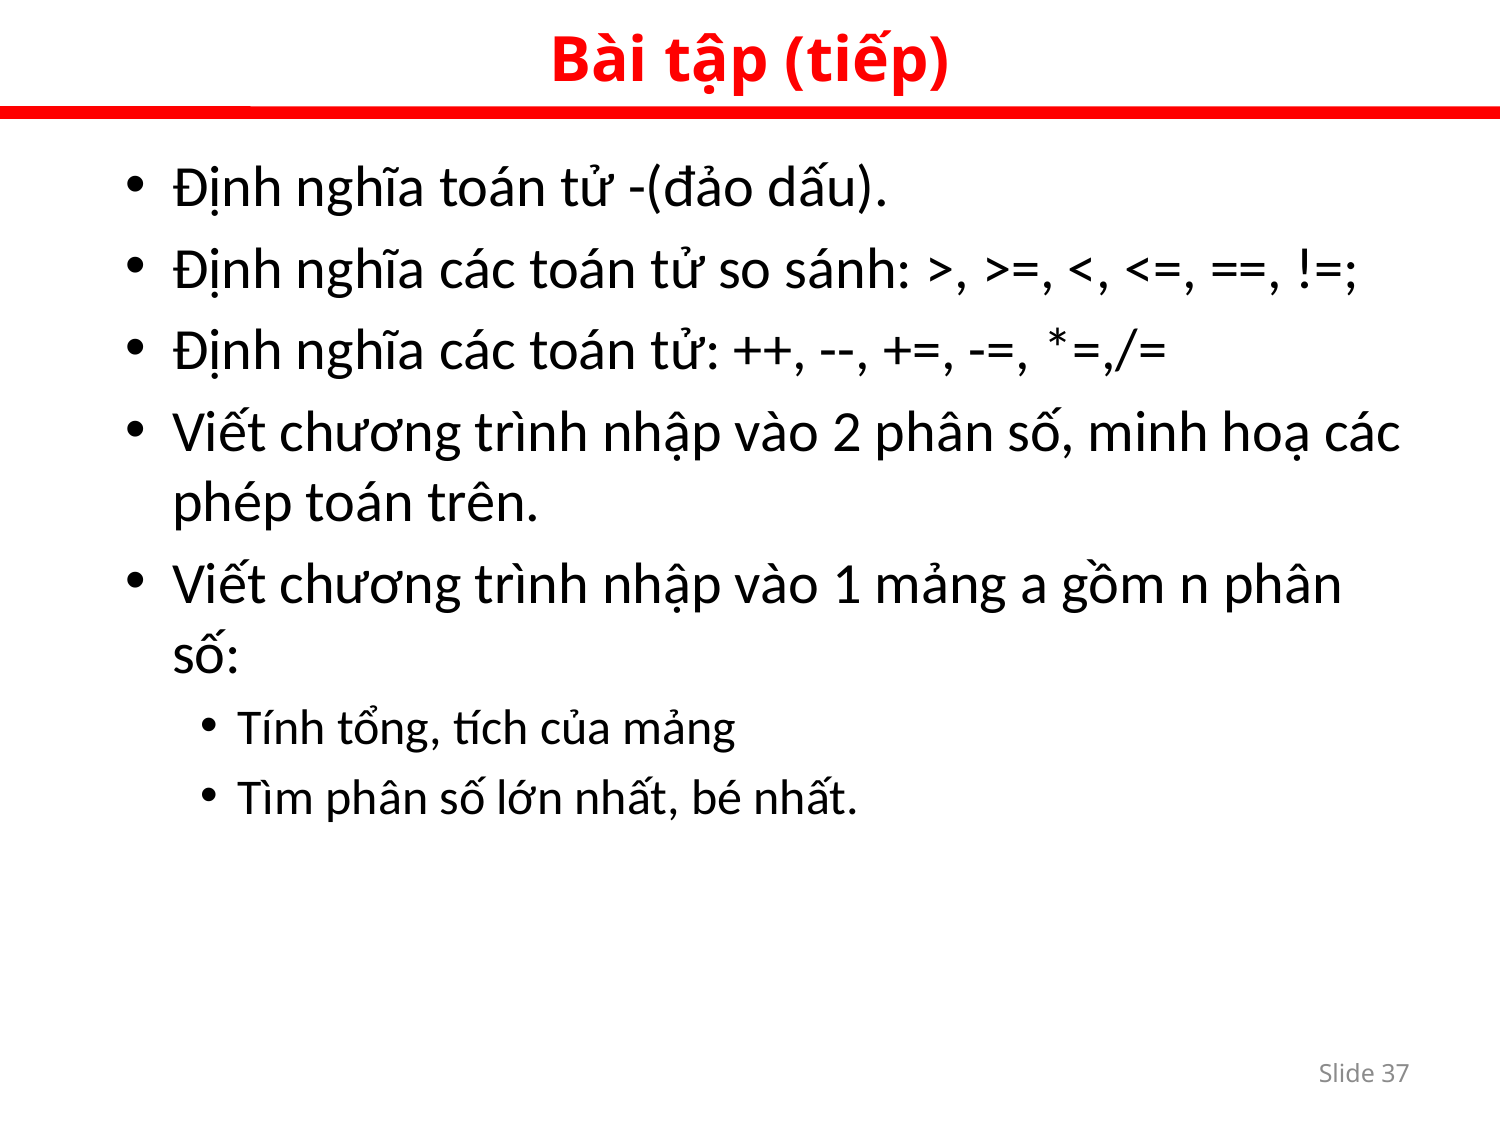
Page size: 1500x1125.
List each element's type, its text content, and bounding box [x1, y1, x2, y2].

slide_number Slide 36 [1112, 1037, 1425, 1113]
list Định nghĩa toán tử -(đảo dấu). Định nghĩa các toán tử so sánh: >, >=, <, <=, ==, !=; Định nghĩa các toán tử: ++, --, +=, -=, *=,/= Viết chương trình nhập vào 2 phân số, minh hoạ các phép toán trên. Viết chương trình nhập vào 1 mảng a gồm n phân số: Tính tổng, tích của mảng Tìm phân số lớn nhất, bé nhất. [34, 140, 1431, 891]
text_box Bài tập (tiếp) [0, 113, 1500, 119]
text_box Bài tập (tiếp) [0, 11, 1500, 112]
